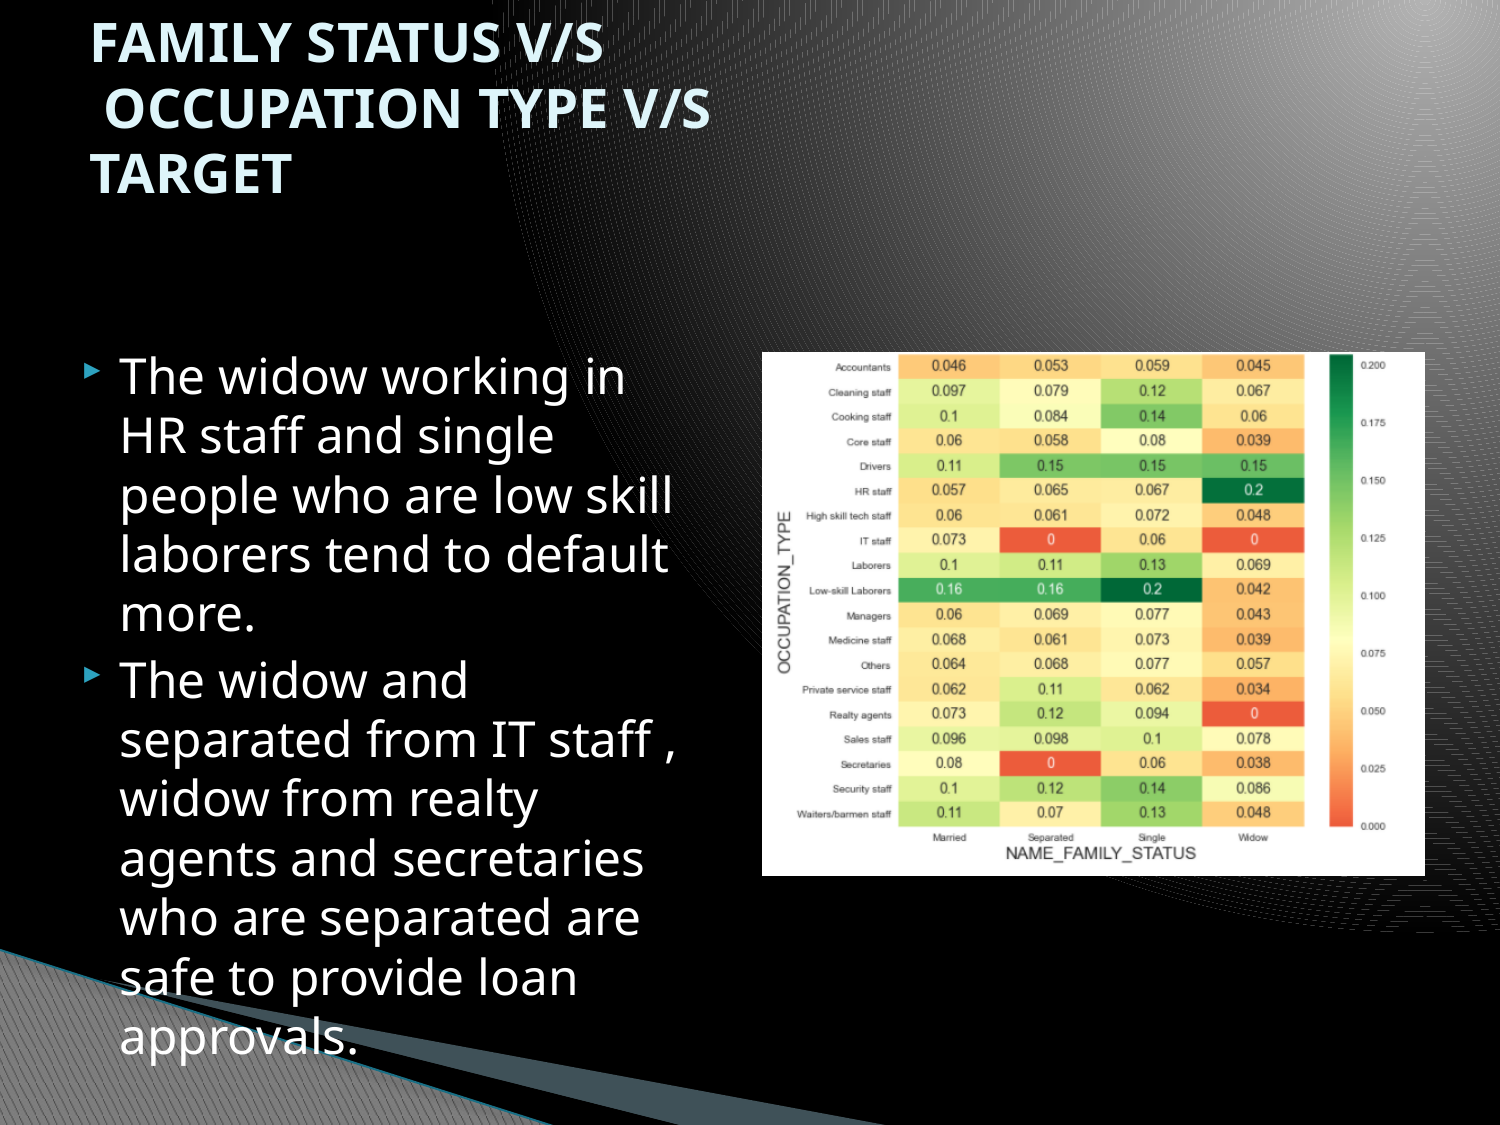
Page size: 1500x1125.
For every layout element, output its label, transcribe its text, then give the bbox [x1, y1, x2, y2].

picture [0, 952, 543, 1125]
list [762, 352, 1426, 877]
title FAMILY STATUS V/S OCCUPATION TYPE V/S TARGET [75, 0, 1425, 213]
list The widow working in HR staff and single people who are low skill laborers tend to default more. The widow and separated from IT staff , widow from realty agents and secretaries who are separated are safe to provide loan approvals. [50, 337, 713, 1080]
